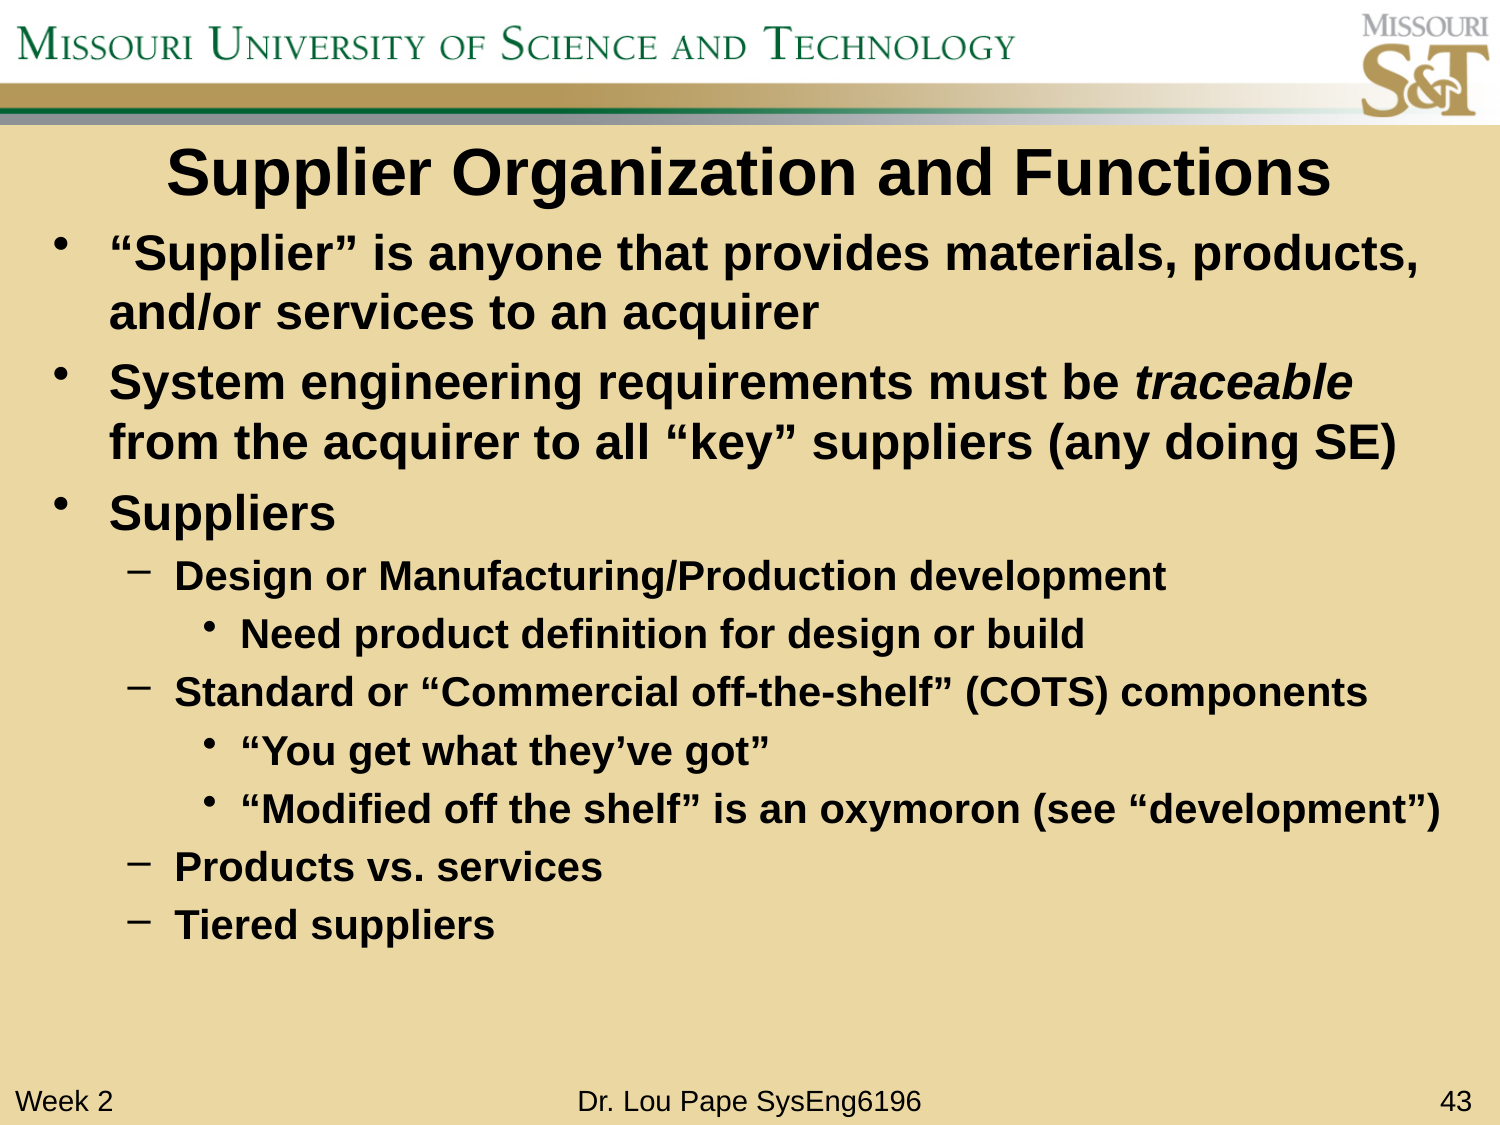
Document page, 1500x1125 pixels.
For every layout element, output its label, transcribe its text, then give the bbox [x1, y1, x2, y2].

title Supplier Organization and Functions [49, 112, 1451, 212]
list “Supplier” is anyone that provides materials, products, and/or services to an acquirer System engineering requirements must be traceable from the acquirer to all “key” suppliers (any doing SE) Suppliers Design or Manufacturing/Production development Need product definition for design or build Standard or “Commercial off-the-shelf” (COTS) components “You get what they’ve got” “Modified off the shelf” is an oxymoron (see “development”) Products vs. services Tiered suppliers [37, 212, 1463, 1013]
slide_number 43 [1174, 1074, 1488, 1125]
footer Dr. Lou Pape SysEng6196 [512, 1074, 988, 1125]
slide_number Week 2 [0, 1074, 313, 1125]
picture [0, 0, 1500, 125]
